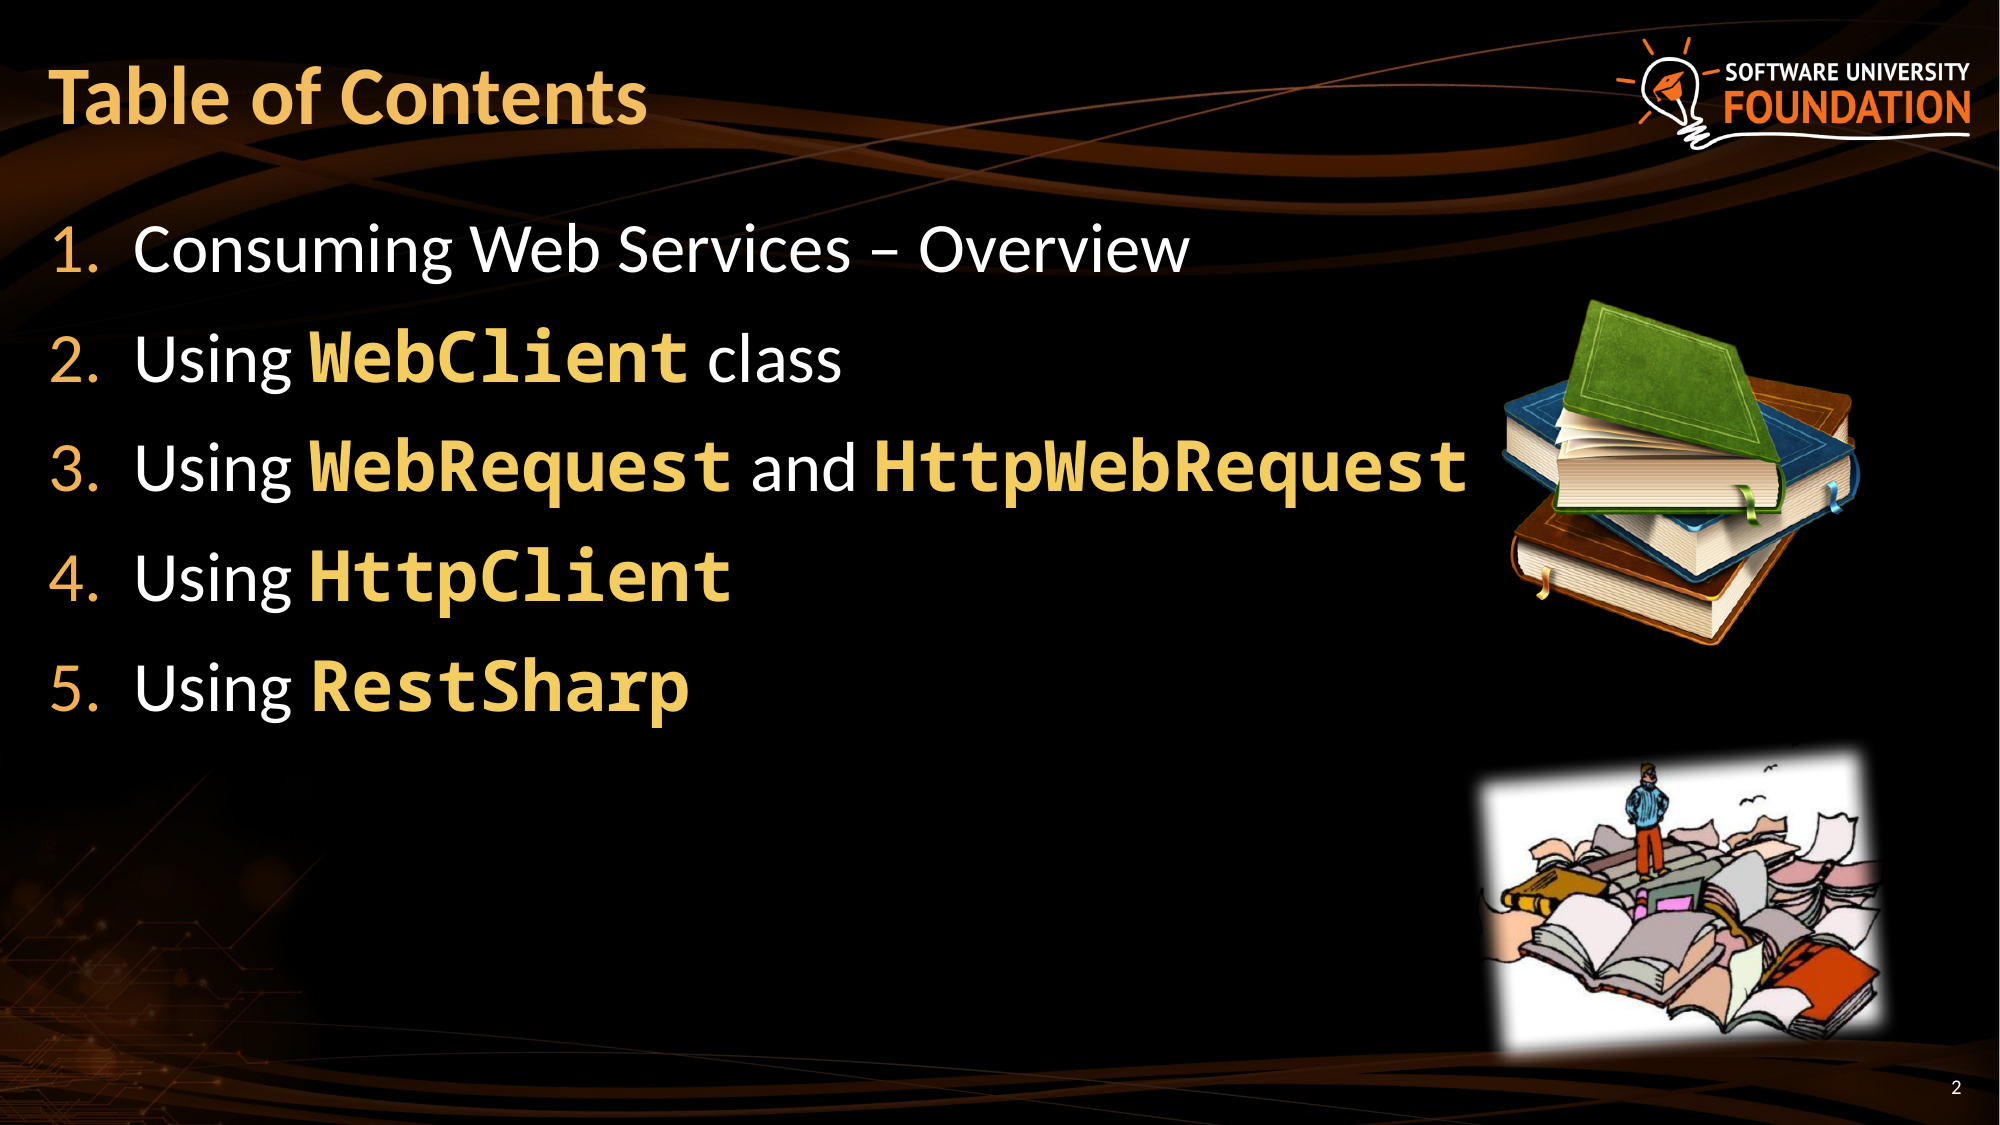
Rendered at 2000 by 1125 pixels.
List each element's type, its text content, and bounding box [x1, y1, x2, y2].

list Consuming Web Services – Overview Using WebClient class Using WebRequest and HttpWebRequest Using HttpClient Using RestSharp [31, 195, 1968, 1103]
picture [0, 0, 2000, 1125]
slide_number 2 [1897, 1070, 1968, 1103]
title Table of Contents [30, 6, 1602, 189]
